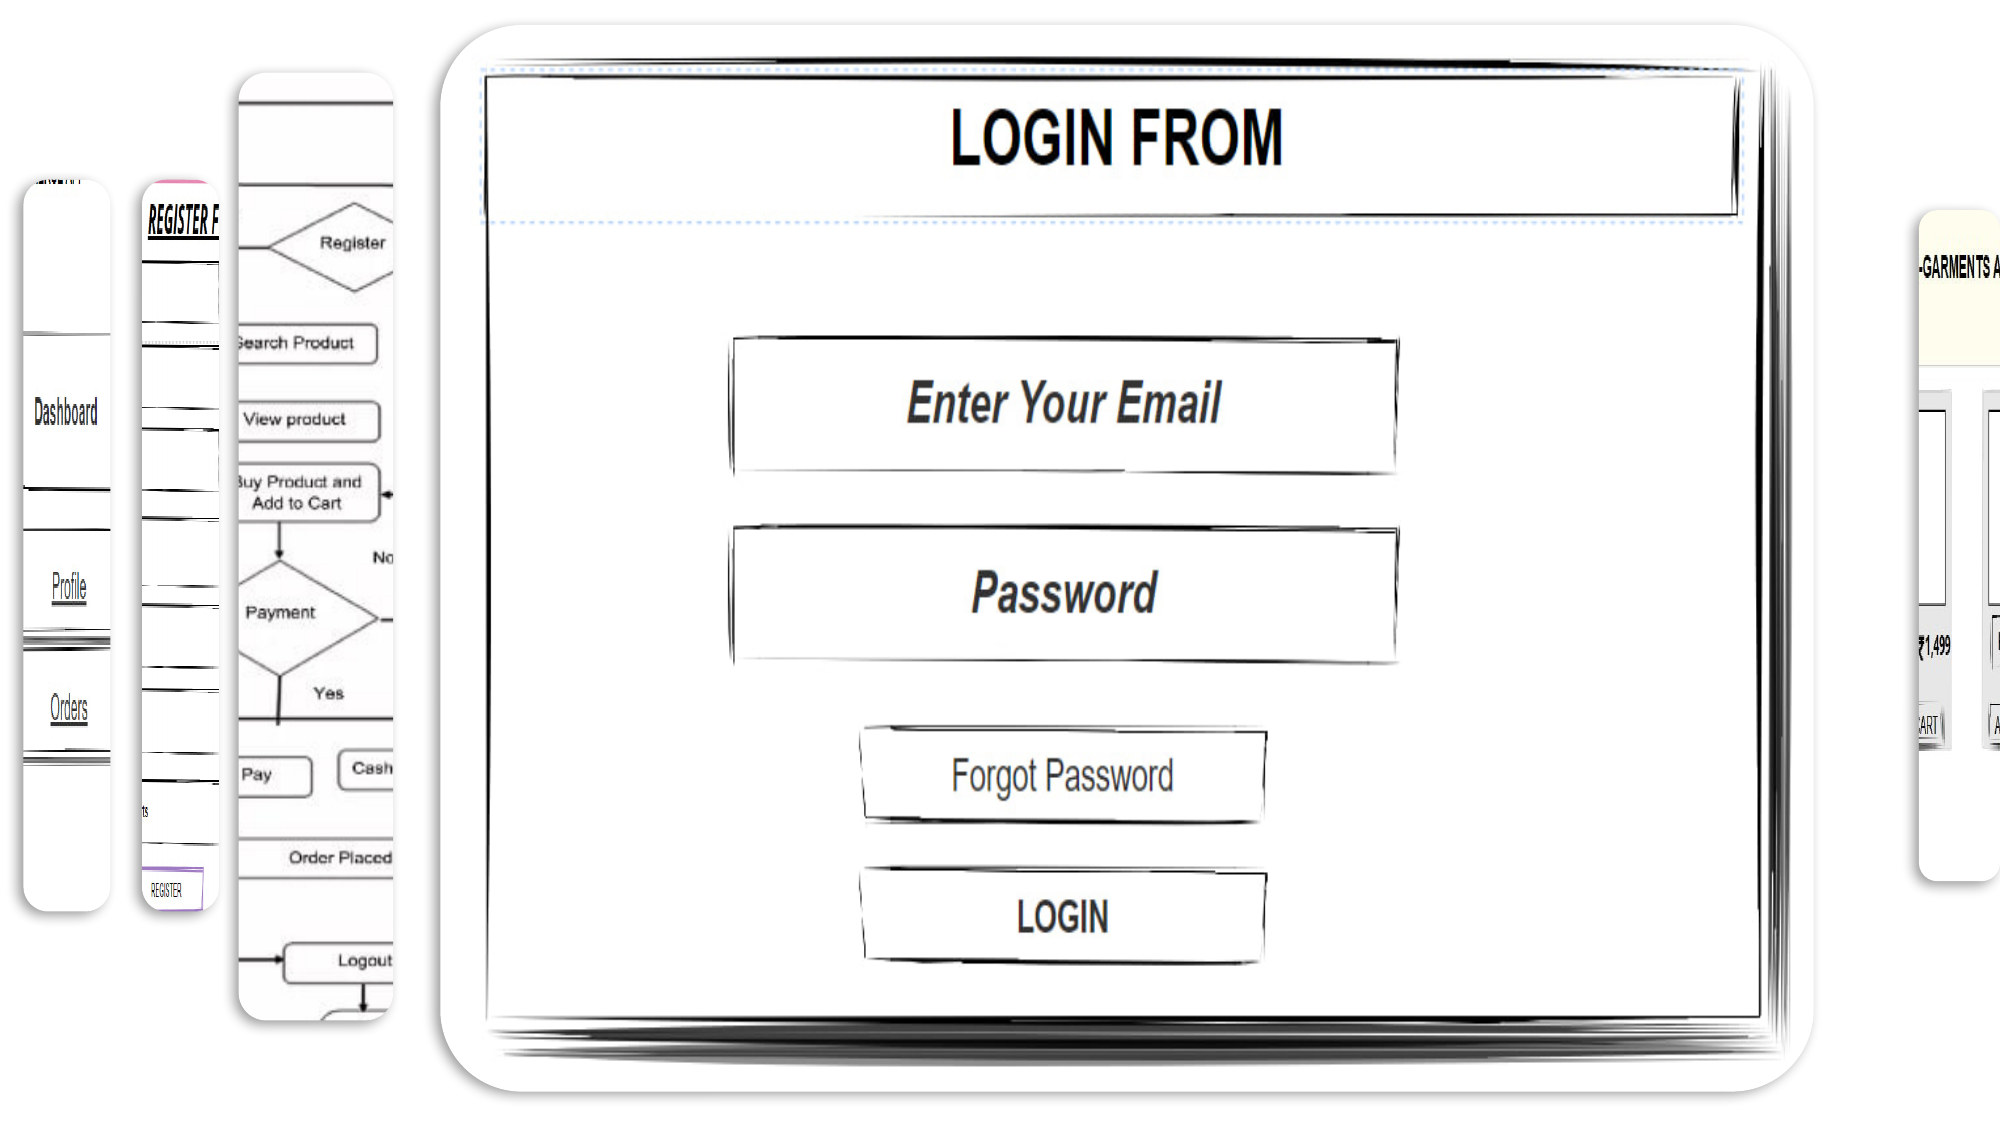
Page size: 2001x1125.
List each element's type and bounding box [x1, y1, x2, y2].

picture [238, 72, 394, 1021]
picture [142, 179, 219, 912]
picture [23, 179, 111, 912]
picture [1918, 210, 2000, 882]
picture [440, 24, 1814, 1092]
